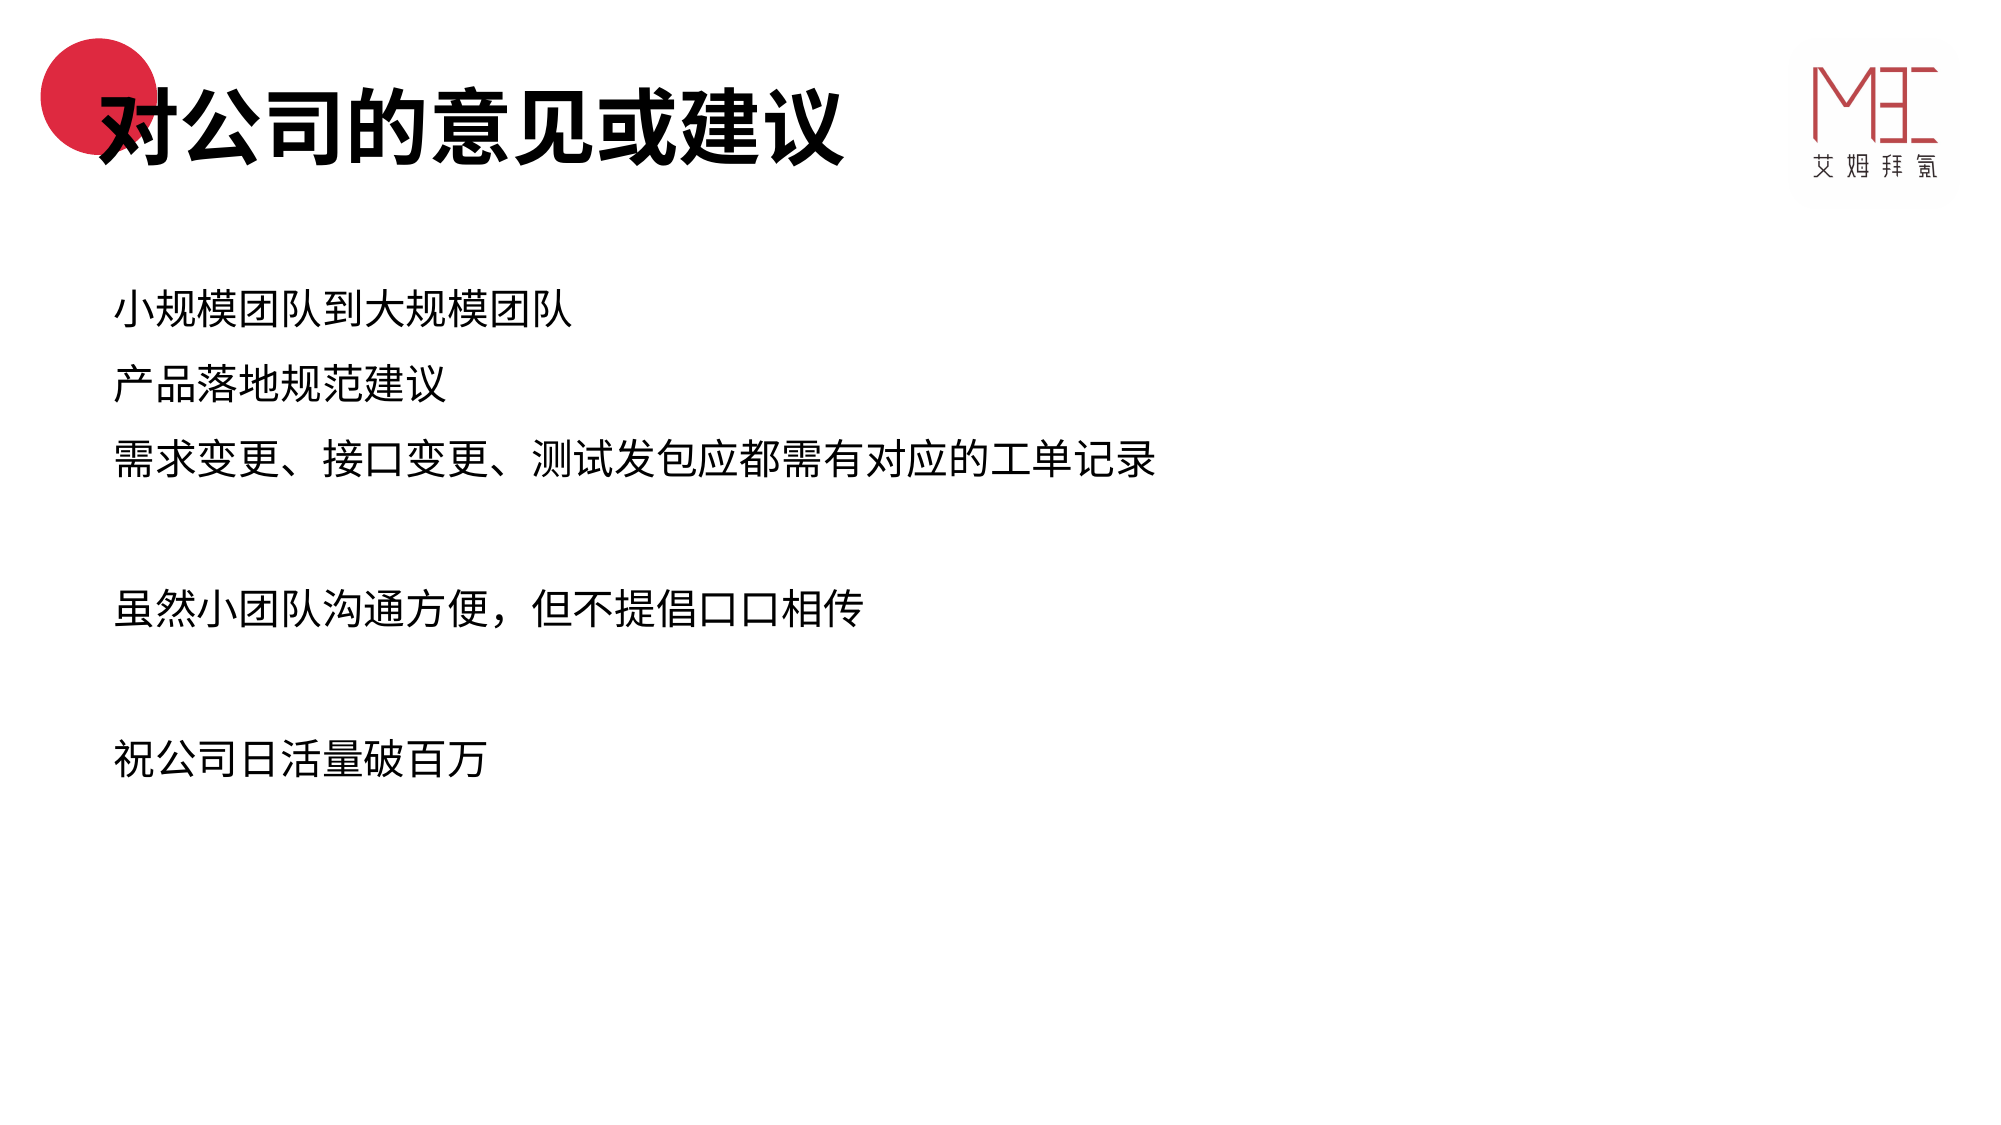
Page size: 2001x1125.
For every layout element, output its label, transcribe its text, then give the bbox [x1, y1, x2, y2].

text_box [39, 37, 151, 154]
text_box [1787, 37, 1961, 210]
text_box 小规模团队到大规模团队 产品落地规范建议 需求变更、接口变更、测试发包应都需有对应的工单记录 虽然小团队沟通方便，但不提倡口口相传 祝公司日活量破百万 [98, 250, 1458, 940]
text_box 对公司的意见或建议 [81, 67, 873, 183]
